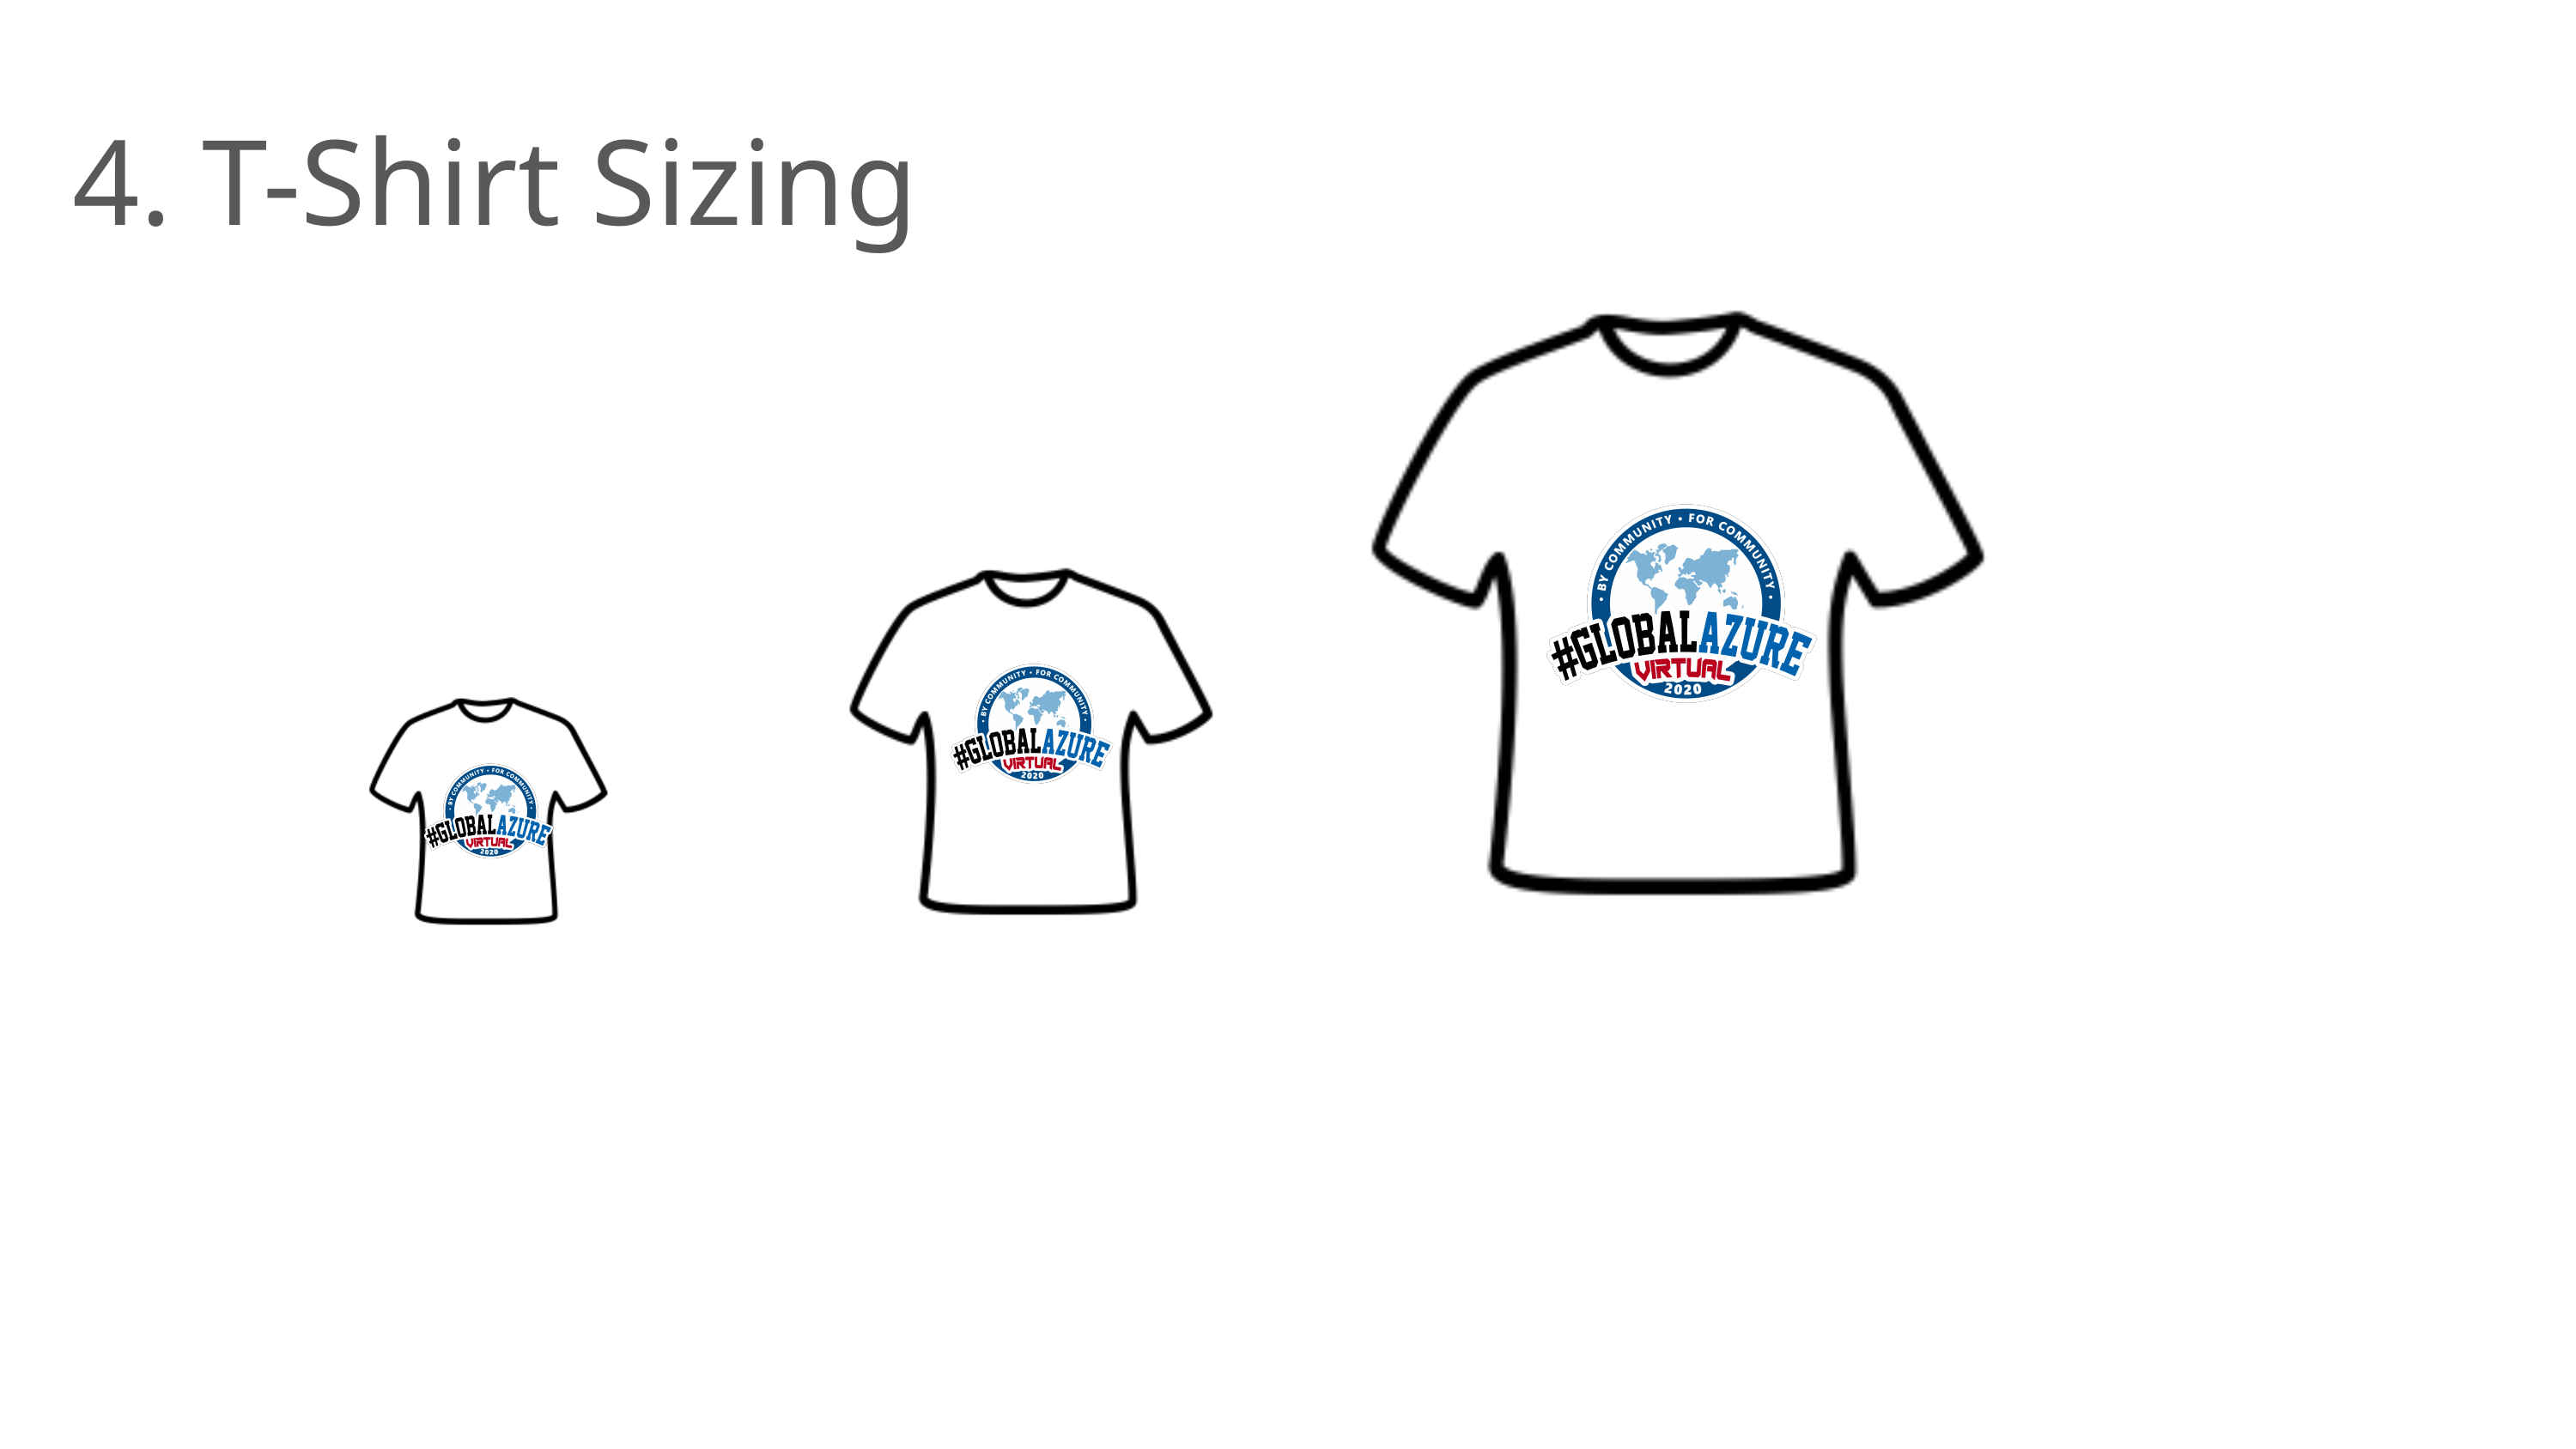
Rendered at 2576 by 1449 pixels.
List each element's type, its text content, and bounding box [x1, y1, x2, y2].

title 4. T-Shirt Sizing [59, 46, 2281, 327]
picture [829, 541, 1233, 943]
picture [356, 679, 621, 943]
picture [1340, 265, 2019, 943]
